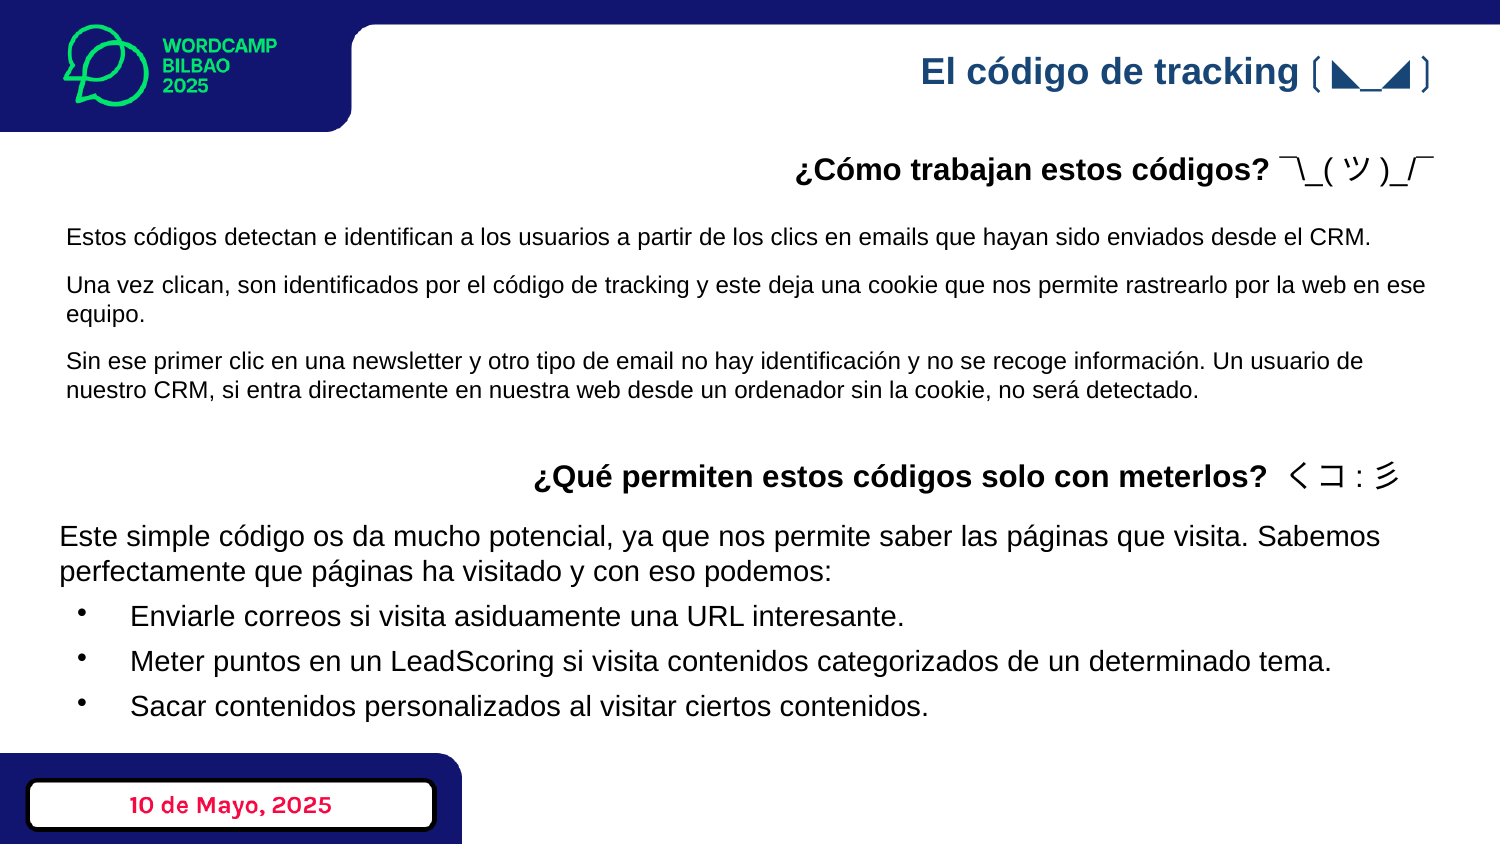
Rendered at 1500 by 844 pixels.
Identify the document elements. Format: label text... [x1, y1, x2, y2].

list Este simple código os da mucho potencial, ya que nos permite saber las páginas que visita. Sabemos perfectamente que páginas ha visitado y con eso podemos: Enviarle correos si visita asiduamente una URL interesante. Meter puntos en un LeadScoring si visita contenidos categorizados de un determinado tema. Sacar contenidos personalizados al visitar ciertos contenidos. [44, 501, 1442, 739]
list Estos códigos detectan e identifican a los usuarios a partir de los clics en emails que hayan sido enviados desde el CRM. Una vez clican, son identificados por el código de tracking y este deja una cookie que nos permite rastrearlo por la web en ese equipo. Sin ese primer clic en una newsletter y otro tipo de email no hay identificación y no se recoge información. Un usuario de nuestro CRM, si entra directamente en nuestra web desde un ordenador sin la cookie, no será detectado. [51, 206, 1449, 440]
title ¿Cómo trabajan estos códigos? ¯\_(ツ)_/¯ [51, 133, 1449, 206]
title El código de tracking❲◣_◢❳ [383, 32, 1457, 119]
picture [0, 0, 1500, 844]
title ¿Qué permiten estos códigos solo con meterlos? くコ:彡 [19, 441, 1418, 527]
